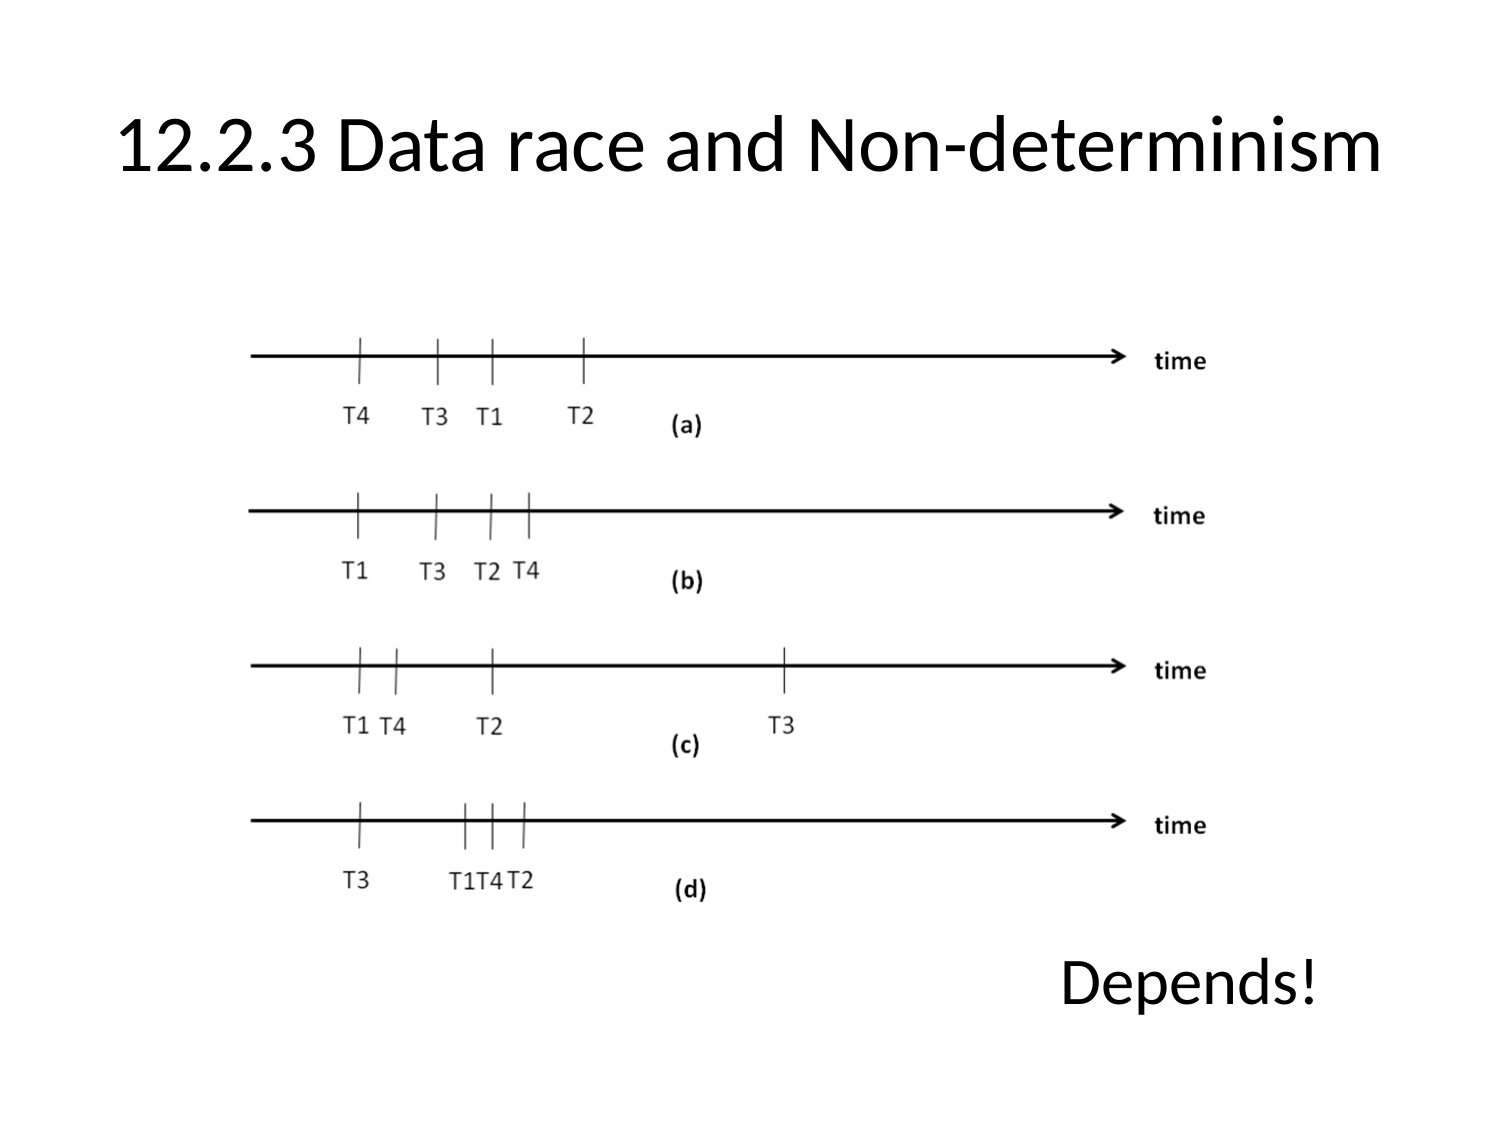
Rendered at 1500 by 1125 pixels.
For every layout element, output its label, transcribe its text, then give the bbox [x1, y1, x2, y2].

text_box Depends! [1045, 930, 1336, 1026]
picture [247, 334, 1225, 911]
title 12.2.3 Data race and Non-determinism [75, 45, 1425, 233]
